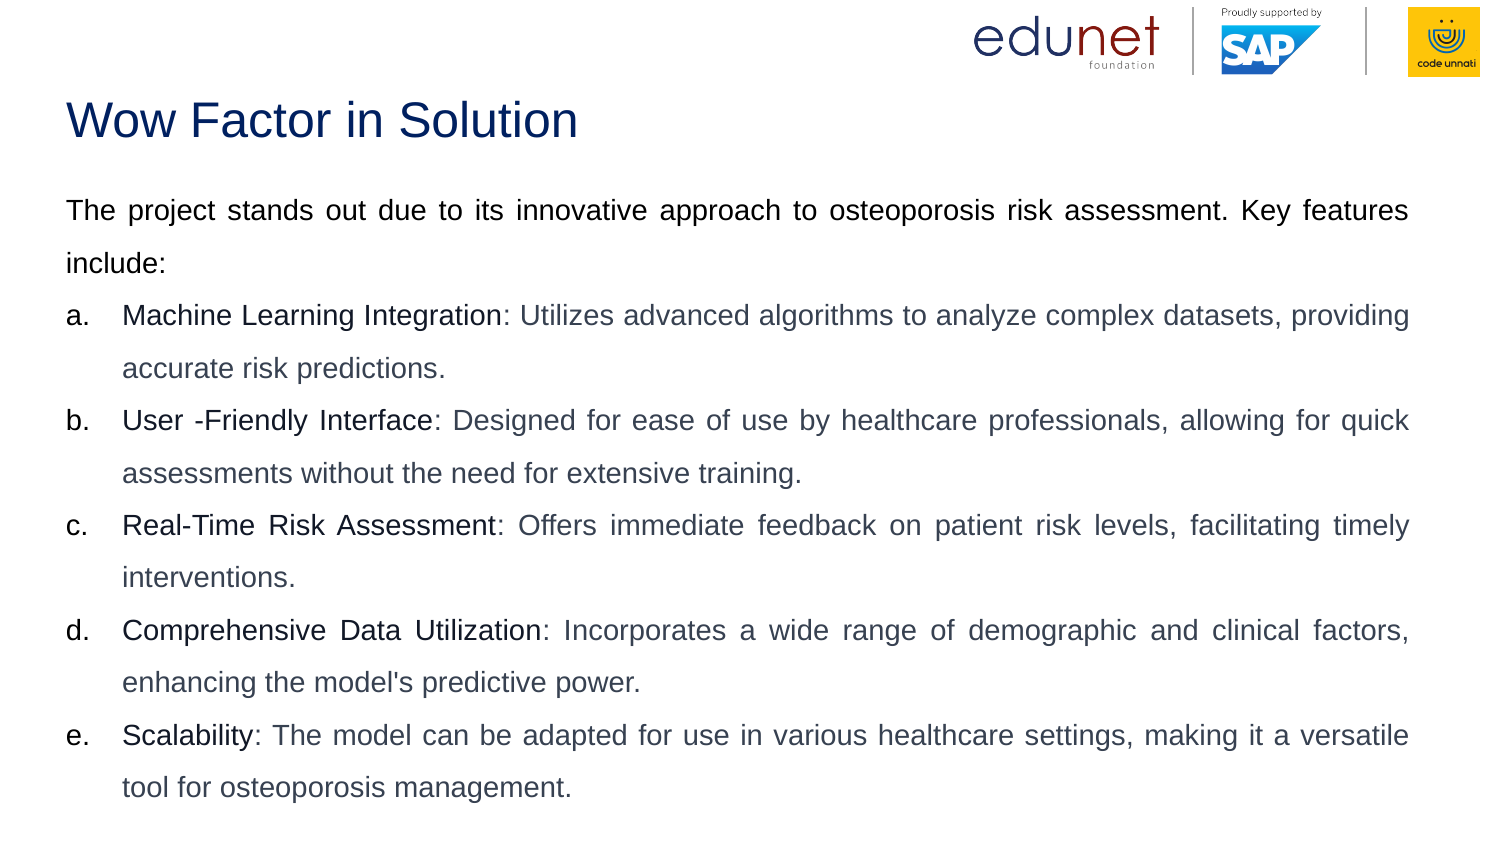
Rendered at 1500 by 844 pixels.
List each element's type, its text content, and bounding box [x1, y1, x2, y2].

picture [1408, 7, 1480, 77]
title Wow Factor in Solution [51, 72, 1449, 167]
text_box The project stands out due to its innovative approach to osteoporosis risk assessment. Key features include: Machine Learning Integration: Utilizes advanced algorithms to analyze complex datasets, providing accurate risk predictions. User -Friendly Interface: Designed for ease of use by healthcare professionals, allowing for quick assessments without the need for extensive training. Real-Time Risk Assessment: Offers immediate feedback on patient risk levels, facilitating timely interventions. Comprehensive Data Utilization: Incorporates a wide range of demographic and clinical factors, enhancing the model's predictive power. Scalability: The model can be adapted for use in various healthcare settings, making it a versatile tool for osteoporosis management. [51, 166, 1426, 844]
picture [966, 8, 1168, 72]
picture [1221, 8, 1322, 72]
